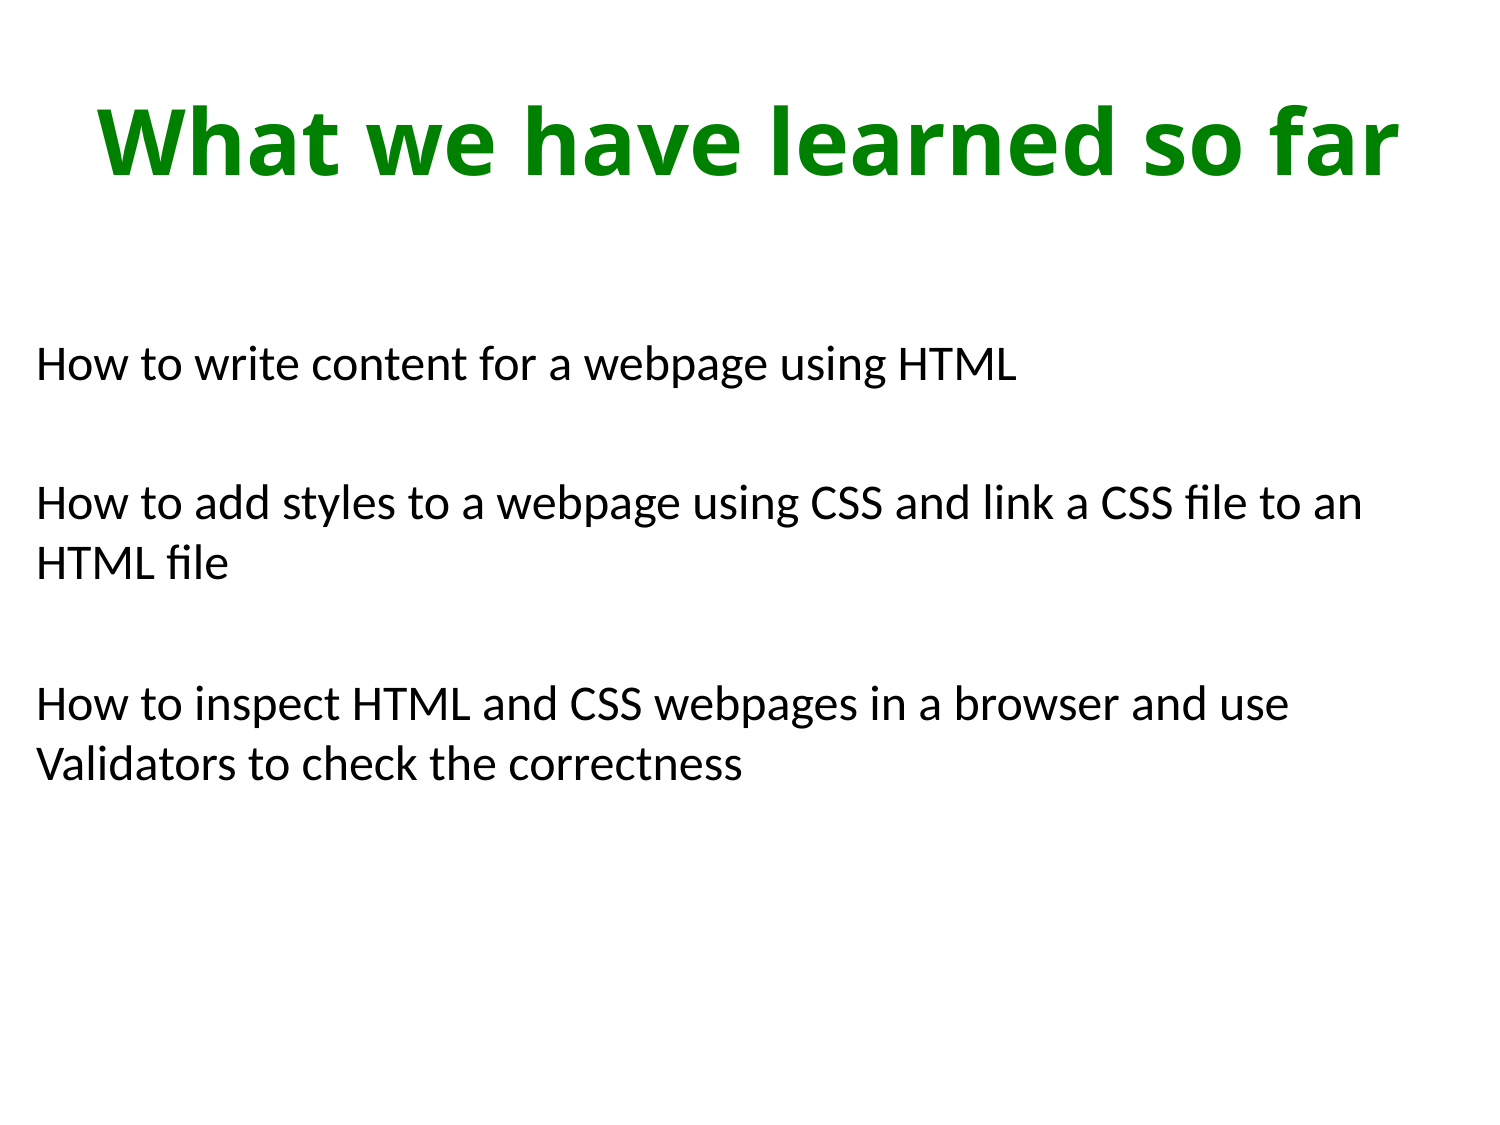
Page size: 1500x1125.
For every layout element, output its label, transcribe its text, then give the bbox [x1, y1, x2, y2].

title What we have learned so far [75, 45, 1425, 232]
list How to write content for a webpage using HTML How to add styles to a webpage using CSS and link a CSS file to an HTML file How to inspect HTML and CSS webpages in a browser and use Validators to check the correctness [21, 232, 1459, 999]
